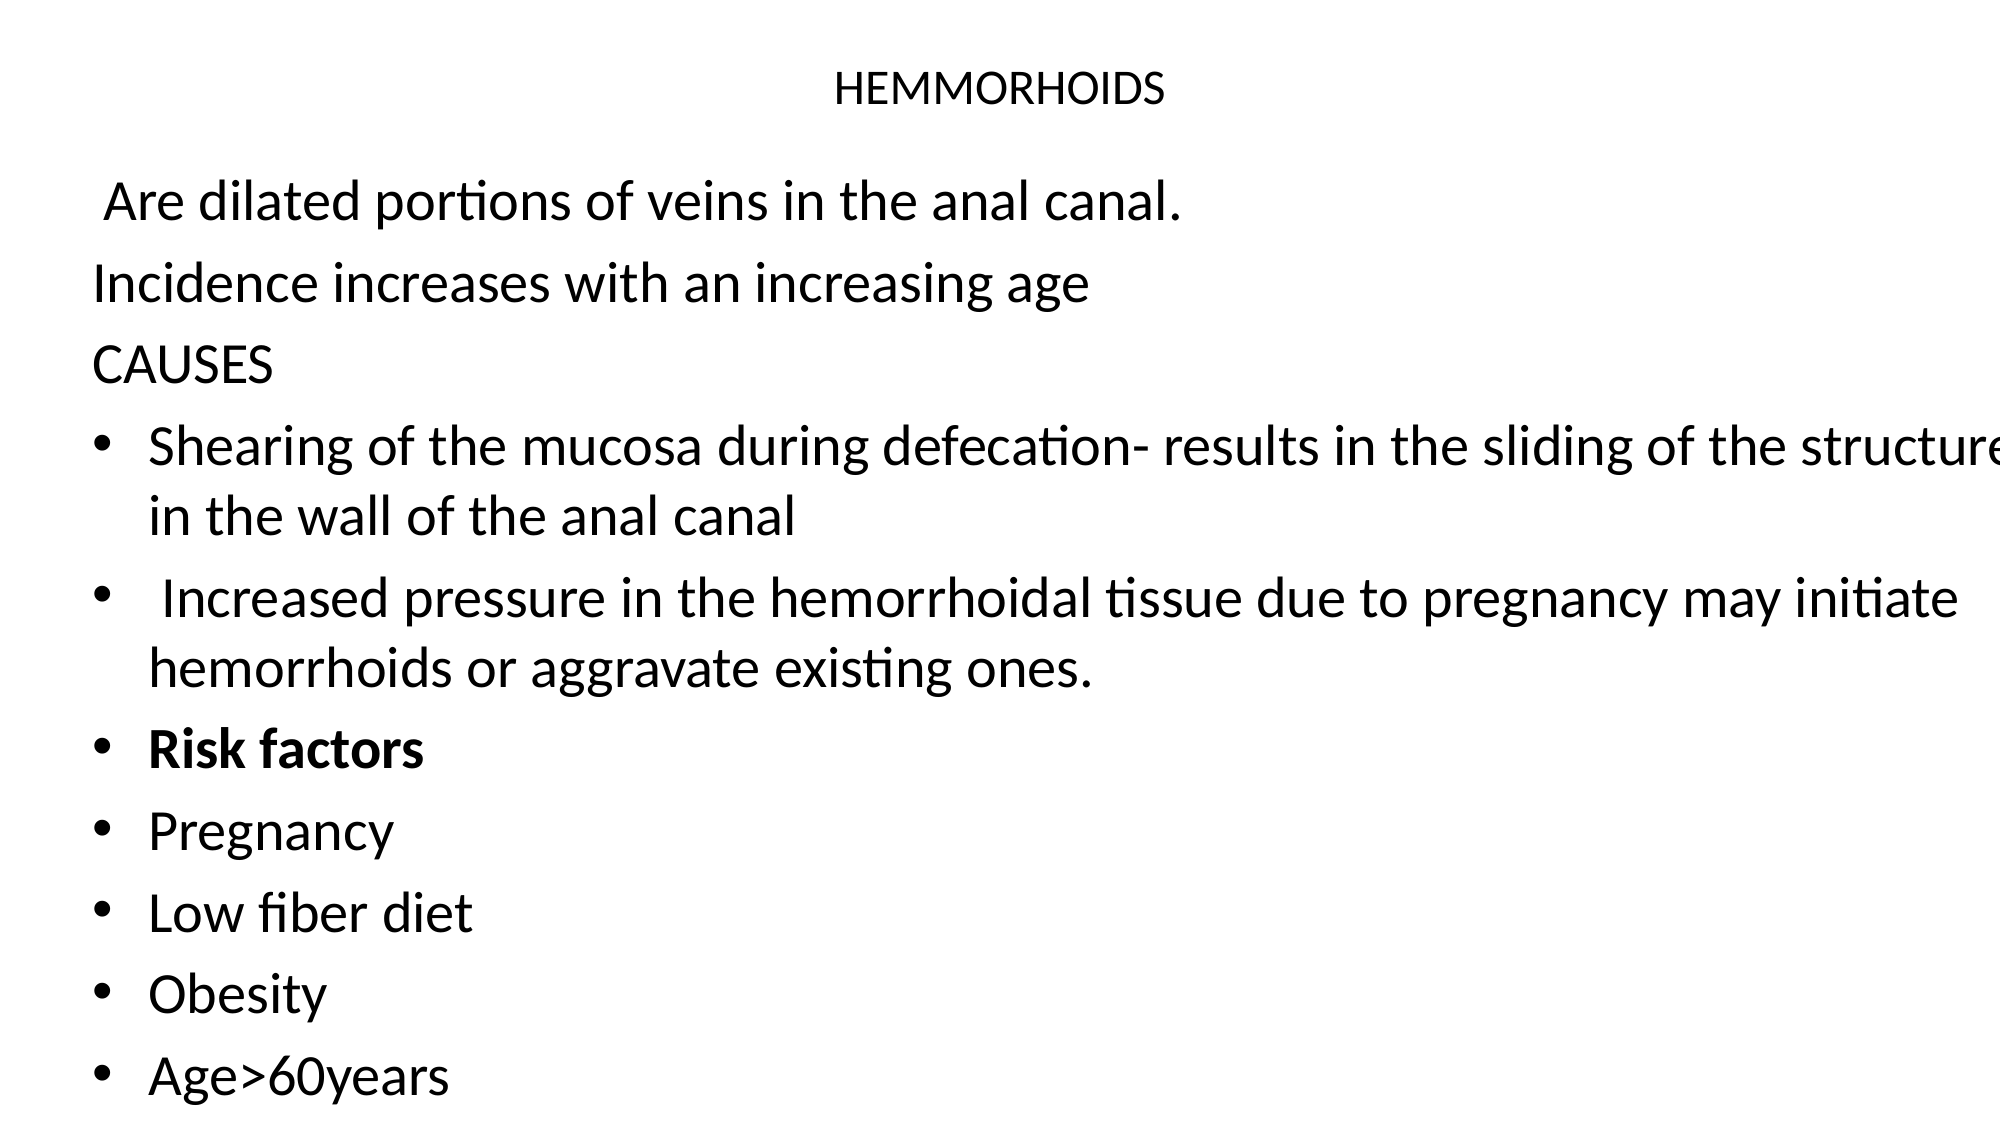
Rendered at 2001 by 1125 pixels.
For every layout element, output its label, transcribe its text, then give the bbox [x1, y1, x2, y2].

title HEMMORHOIDS [324, 45, 1675, 125]
list Are dilated portions of veins in the anal canal. Incidence increases with an increasing age CAUSES Shearing of the mucosa during defecation- results in the sliding of the structures in the wall of the anal canal Increased pressure in the hemorrhoidal tissue due to pregnancy may initiate hemorrhoids or aggravate existing ones. Risk factors Pregnancy Low fiber diet Obesity Age>60years [77, 154, 2000, 1125]
